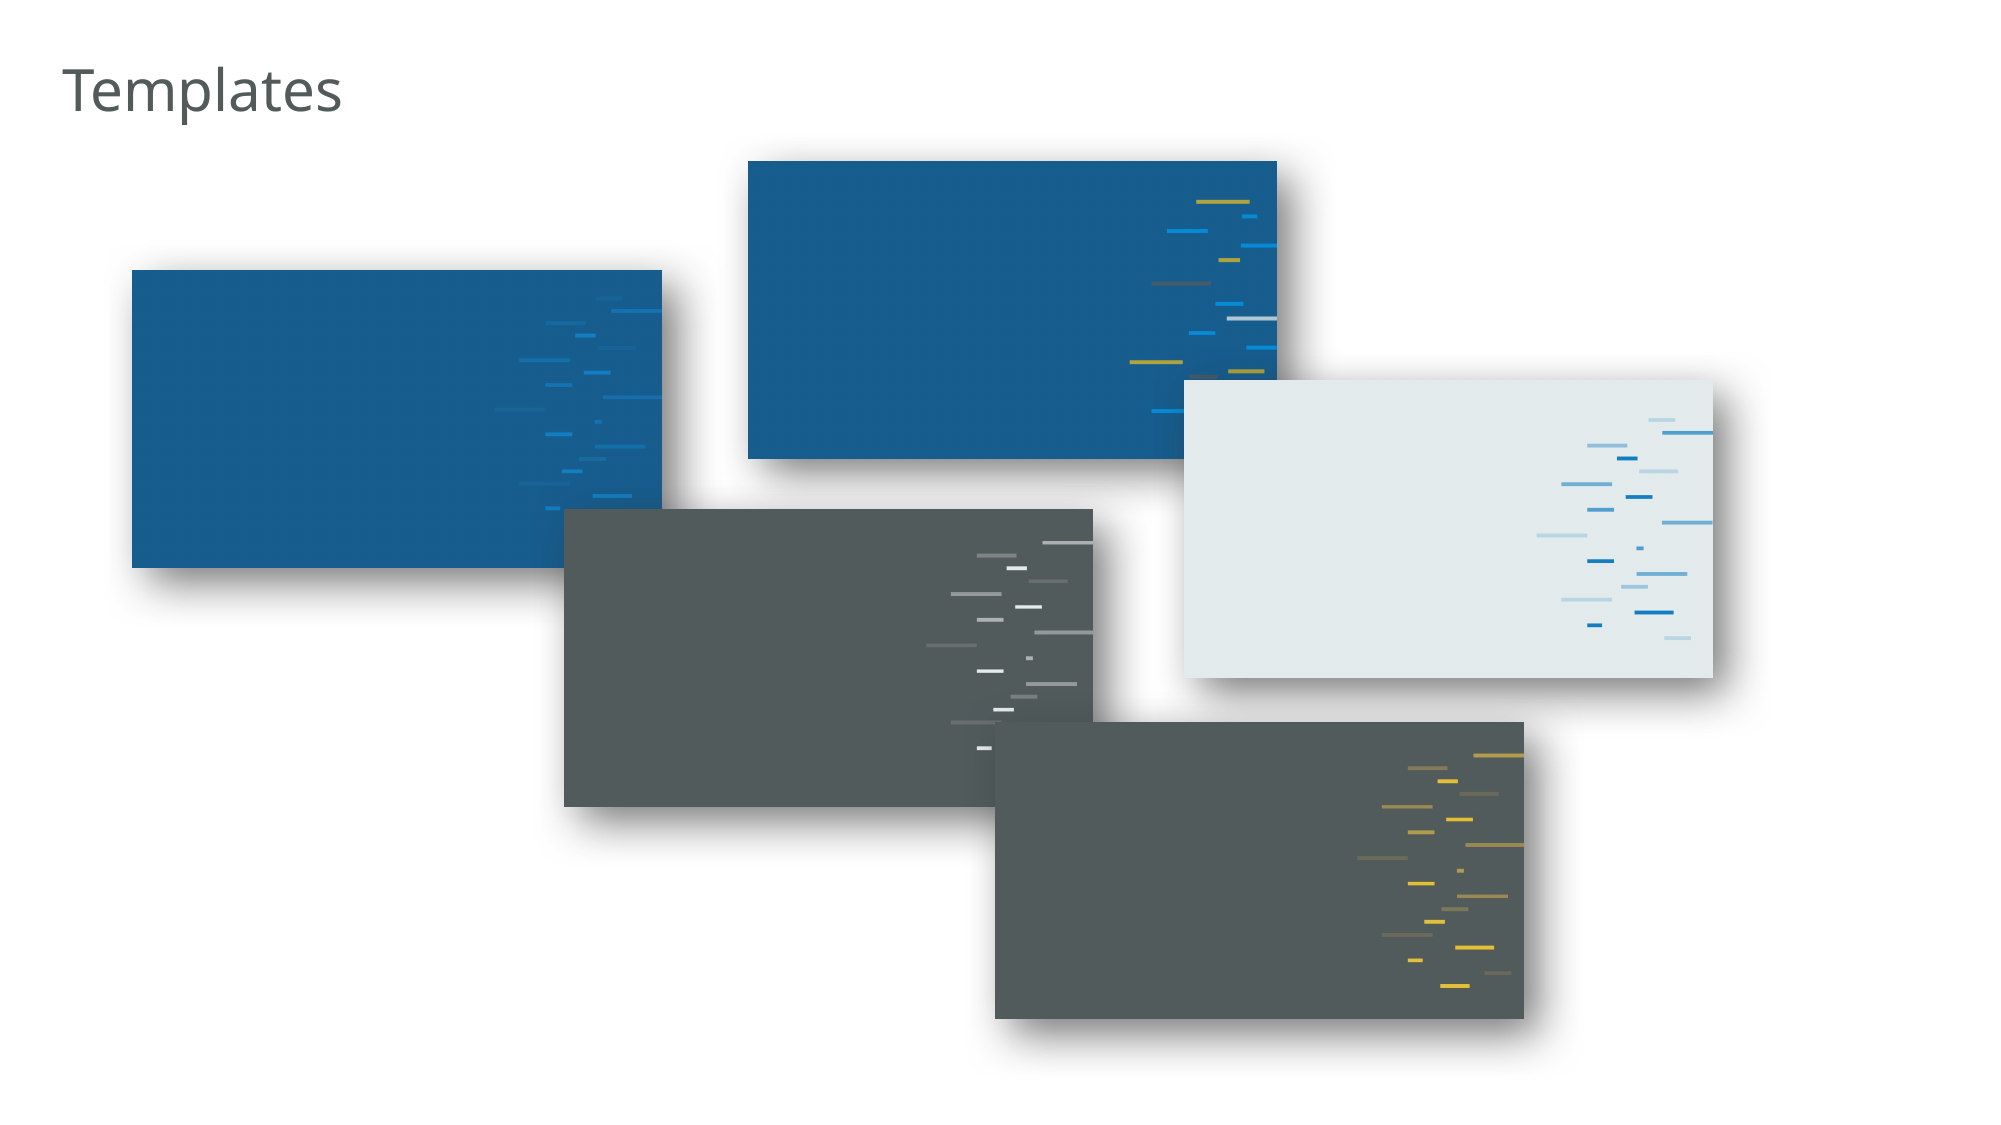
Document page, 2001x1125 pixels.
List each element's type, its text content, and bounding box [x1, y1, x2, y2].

picture [748, 161, 1713, 678]
picture [132, 270, 1524, 1020]
text_box Templates [47, 53, 1444, 148]
